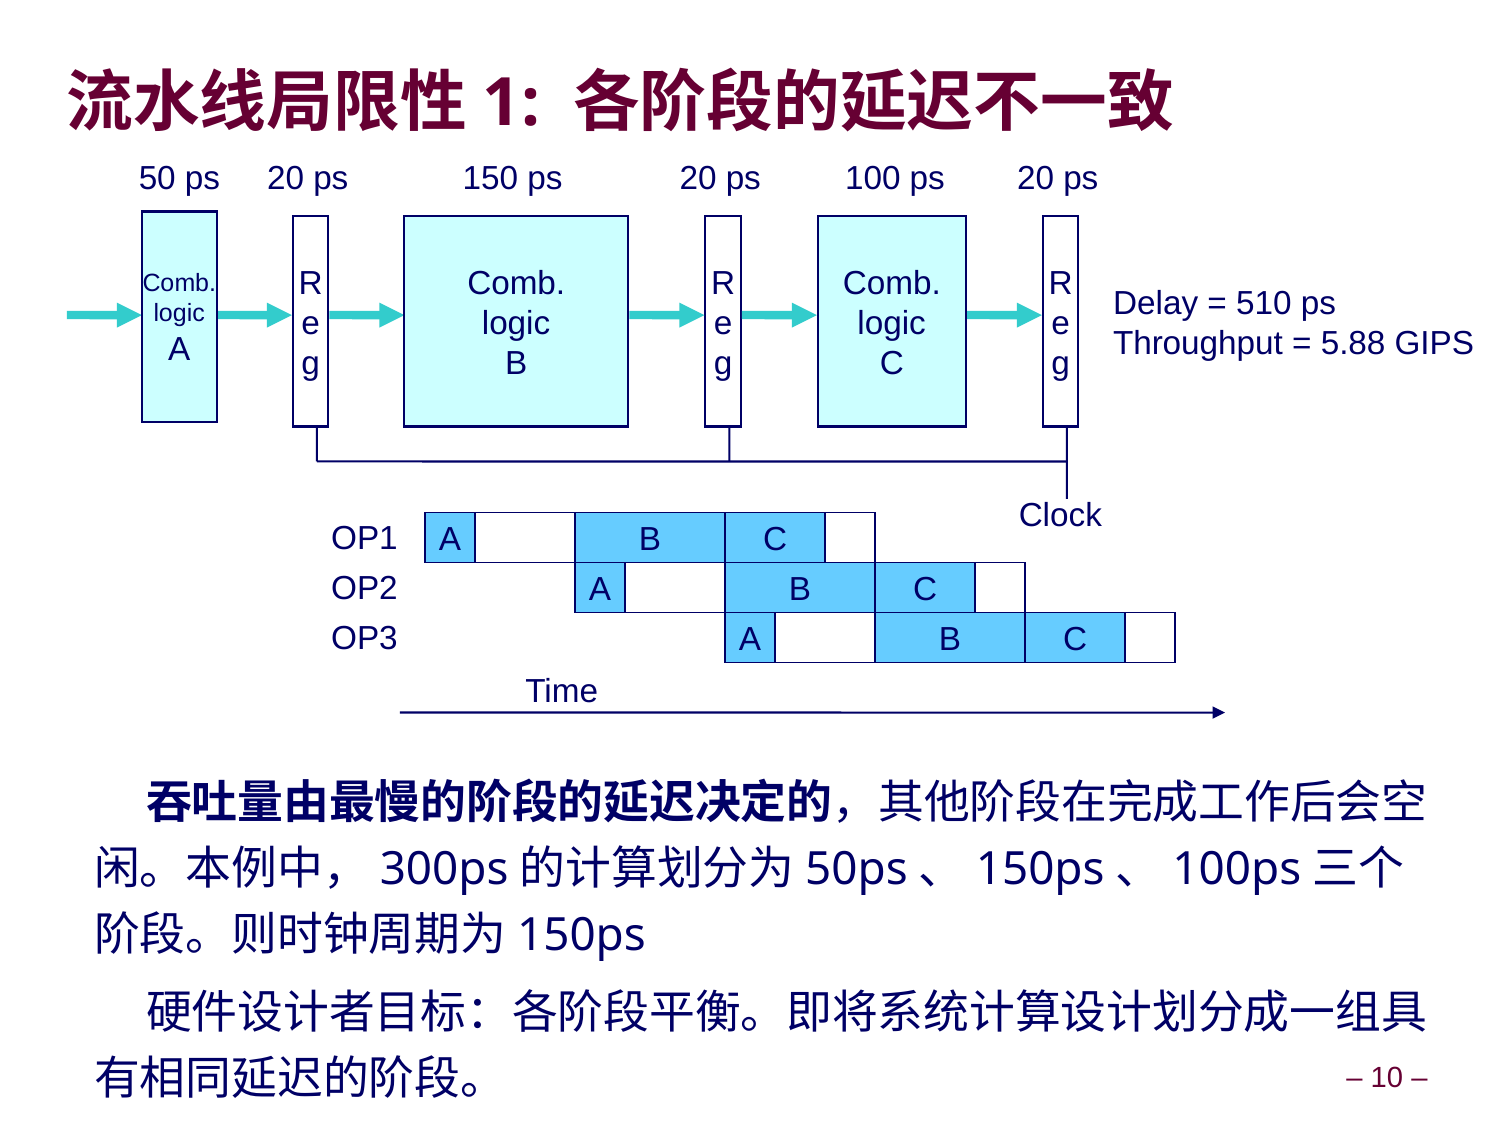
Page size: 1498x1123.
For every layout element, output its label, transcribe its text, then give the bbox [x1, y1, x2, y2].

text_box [66, 148, 1498, 542]
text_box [274, 511, 1226, 718]
title 流水线局限性1: 各阶段的延迟不一致 [66, 40, 1450, 148]
list 吞吐量由最慢的阶段的延迟决定的，其他阶段在完成工作后会空闲。本例中，300ps的计算划分为50ps、150ps、100ps三个阶段。则时钟周期为150ps 硬件设计者目标：各阶段平衡。即将系统计算设计划分成一组具有相同延迟的阶段。 [49, 753, 1450, 1068]
